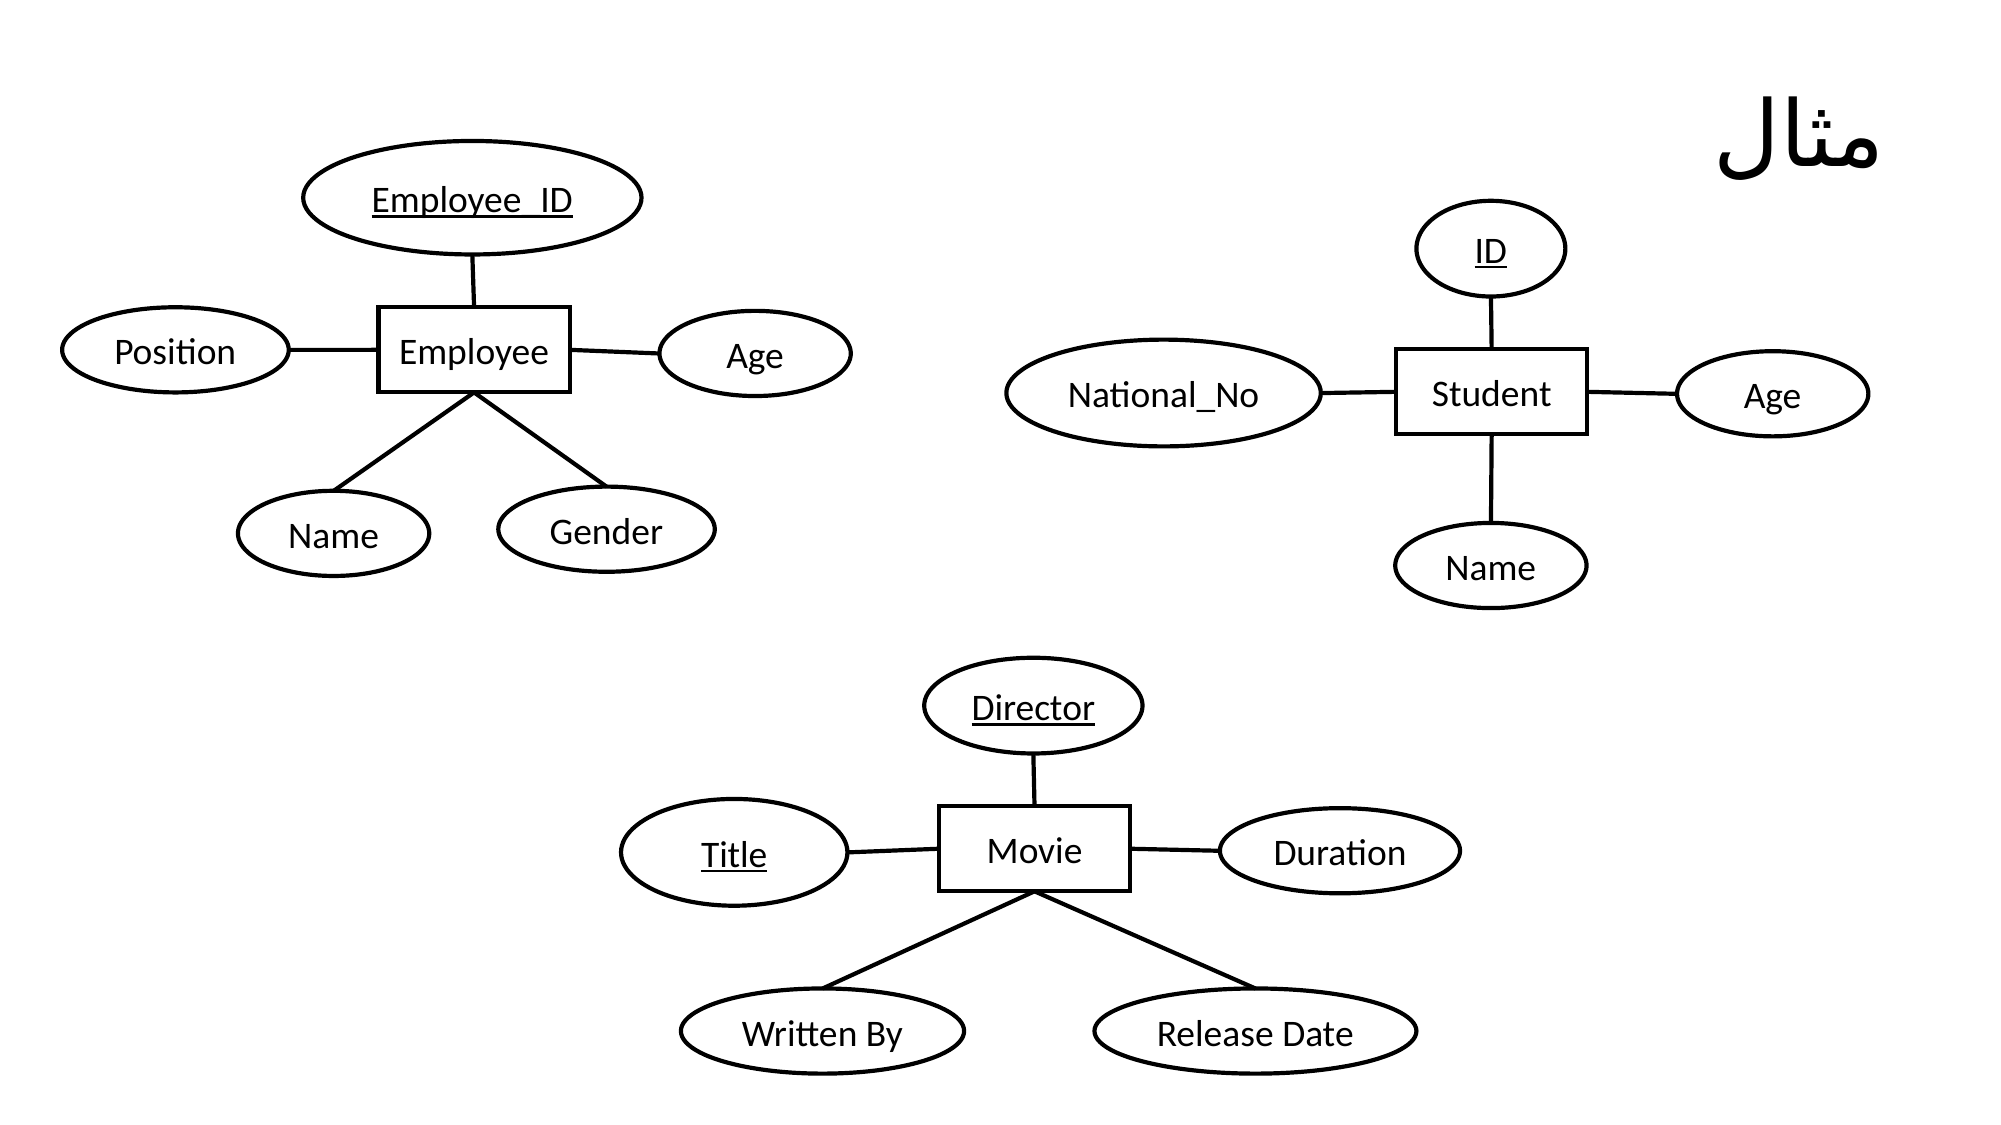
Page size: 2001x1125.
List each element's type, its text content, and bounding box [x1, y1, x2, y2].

text_box Gender [497, 485, 716, 573]
text_box Employee_ID [302, 139, 643, 256]
title مثال [175, 27, 1901, 246]
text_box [333, 392, 475, 491]
text_box Age [658, 309, 852, 398]
text_box Title [619, 797, 849, 907]
text_box Director [923, 656, 1144, 755]
text_box Position [61, 306, 290, 394]
text_box Name [236, 489, 431, 577]
text_box National_No [1005, 338, 1322, 448]
text_box Student [1395, 348, 1588, 435]
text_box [474, 392, 607, 487]
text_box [569, 349, 660, 354]
text_box Movie [938, 805, 1131, 891]
text_box Written By [679, 987, 966, 1075]
text_box Name [1394, 521, 1588, 610]
text_box Employee [377, 306, 571, 392]
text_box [822, 891, 1034, 989]
text_box Duration [1219, 807, 1462, 895]
text_box Age [1676, 350, 1870, 438]
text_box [1034, 891, 1256, 989]
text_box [847, 848, 939, 853]
text_box Release Date [1093, 987, 1418, 1075]
text_box ID [1415, 199, 1567, 298]
